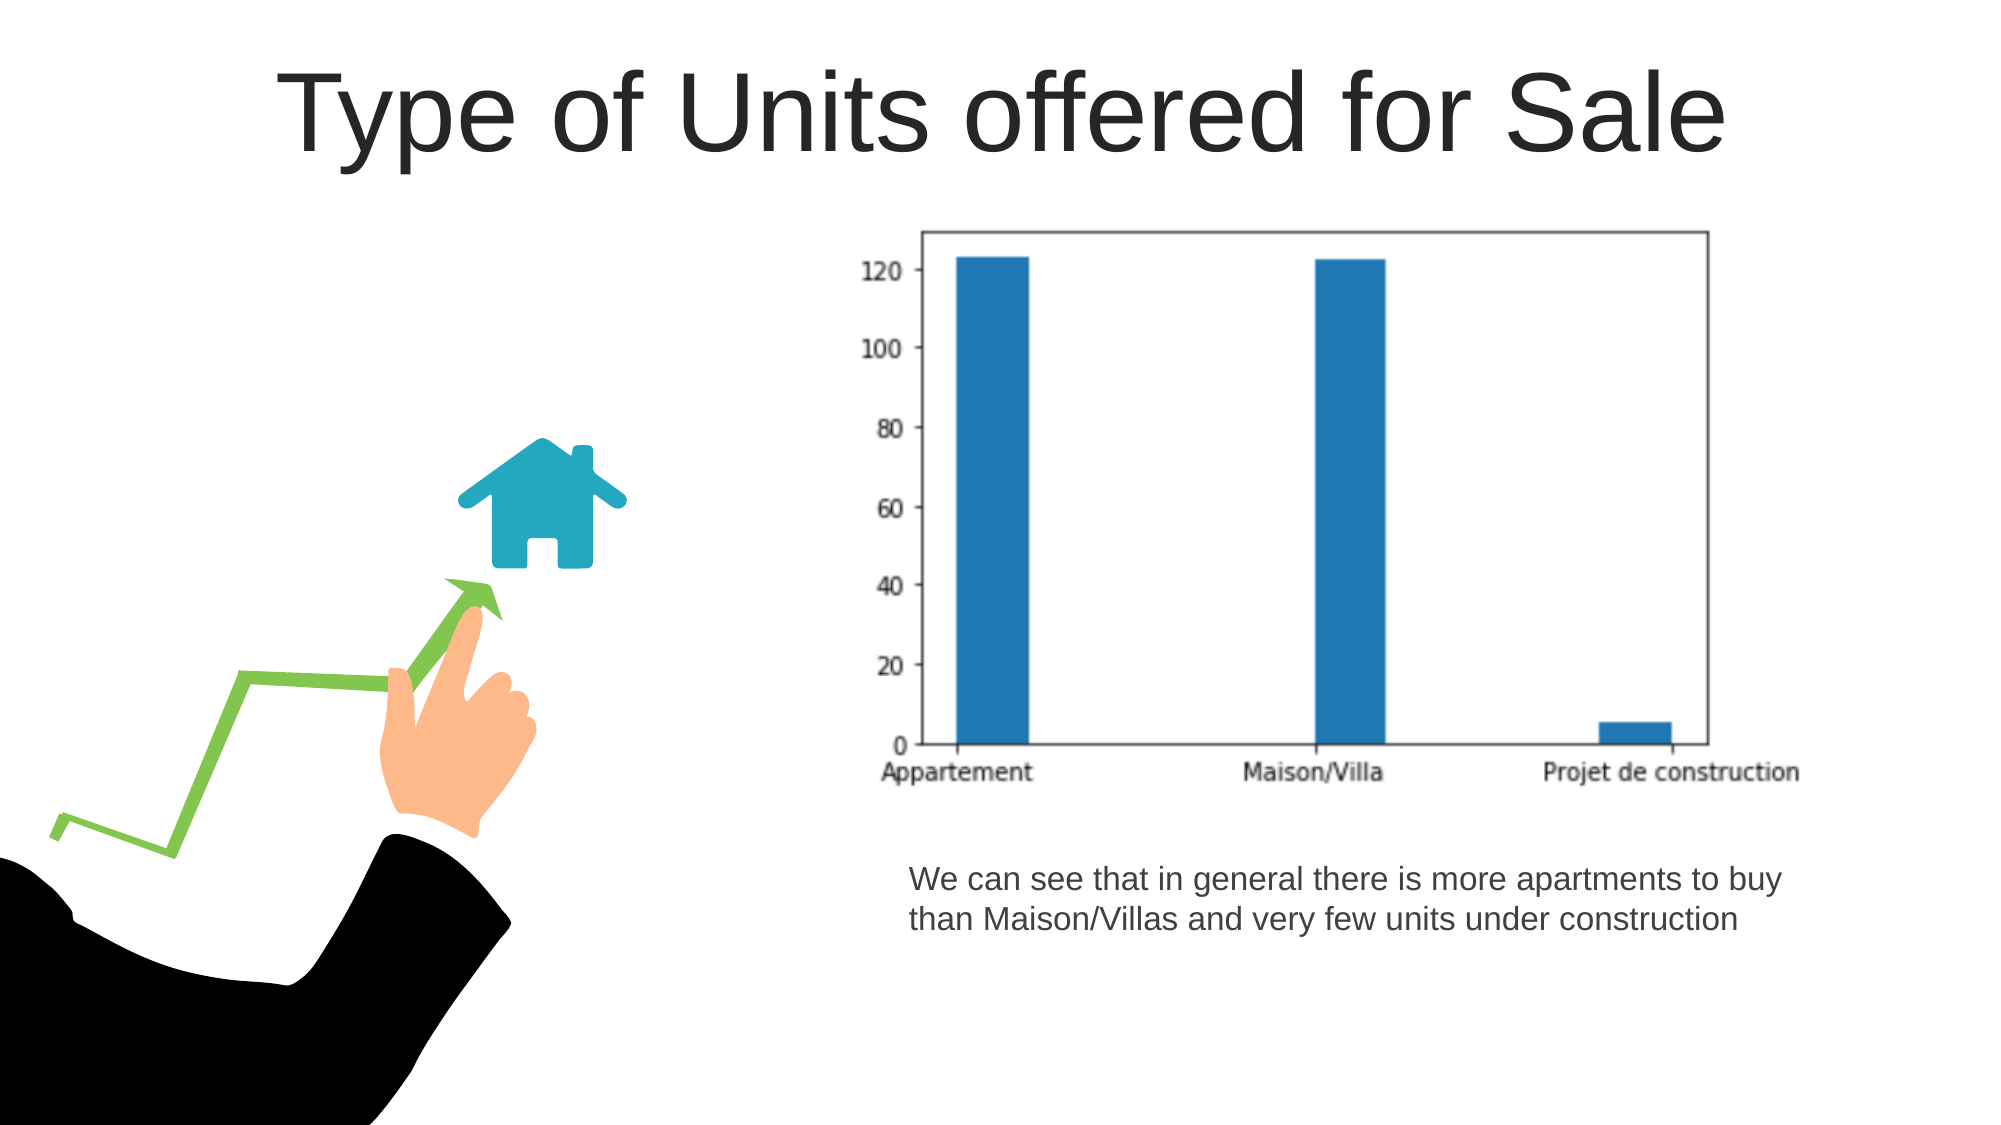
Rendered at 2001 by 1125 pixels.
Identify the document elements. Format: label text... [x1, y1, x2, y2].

list Type of Units offered for Sale [53, 55, 1952, 175]
picture [769, 200, 1876, 814]
text_box We can see that in general there is more apartments to buy than Maison/Villas and very few units under construction [894, 849, 1861, 945]
text_box [458, 437, 627, 569]
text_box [53, 570, 484, 606]
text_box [0, 606, 537, 1125]
